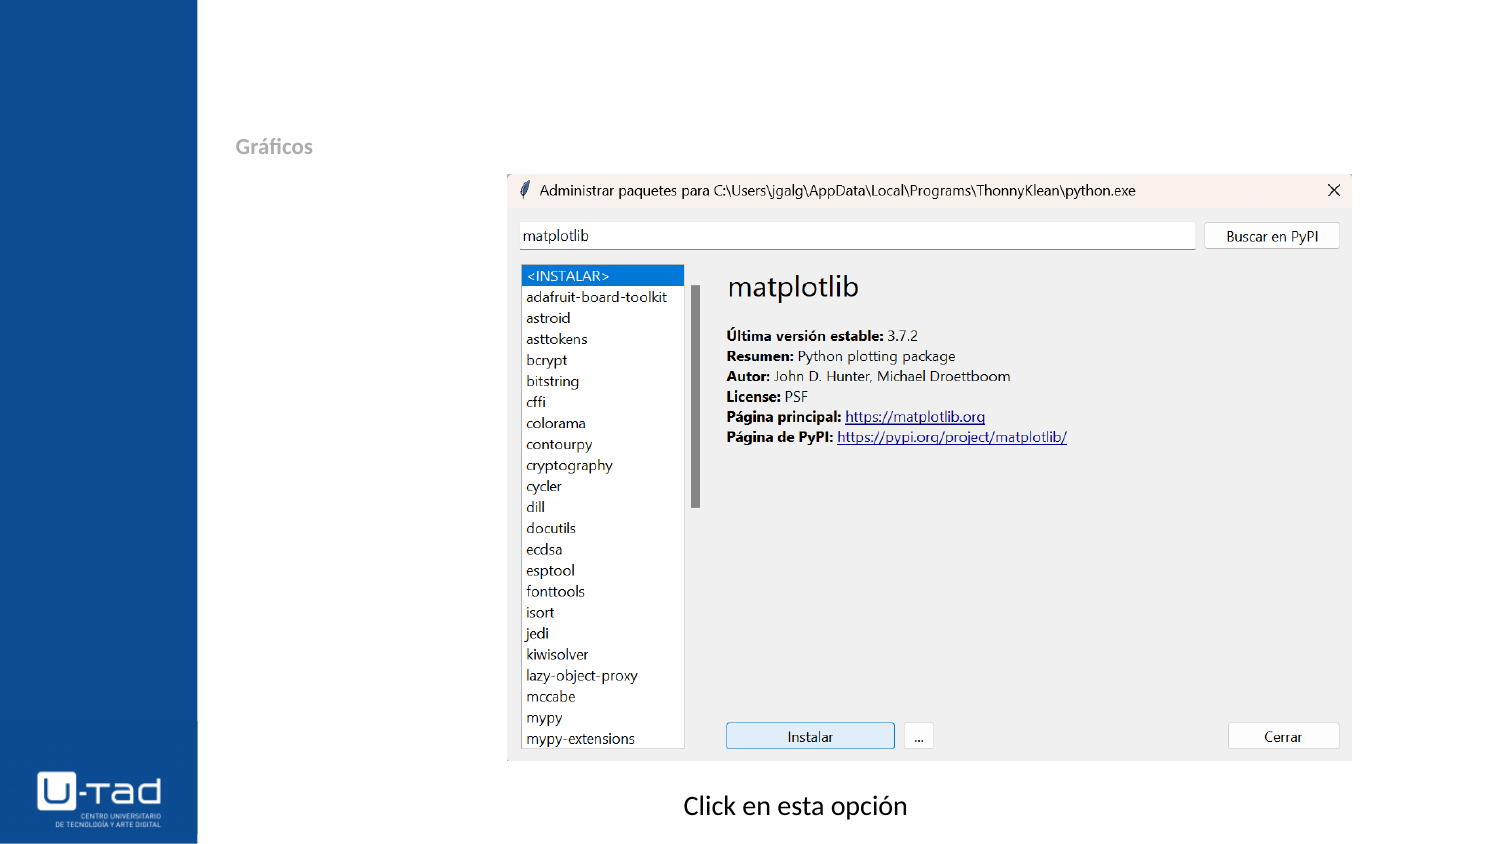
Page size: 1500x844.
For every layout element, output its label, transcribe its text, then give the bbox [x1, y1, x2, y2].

picture [507, 174, 1352, 761]
picture [0, 721, 198, 834]
title Gráficos [220, 77, 1280, 167]
text_box Click en esta opción [668, 780, 975, 829]
